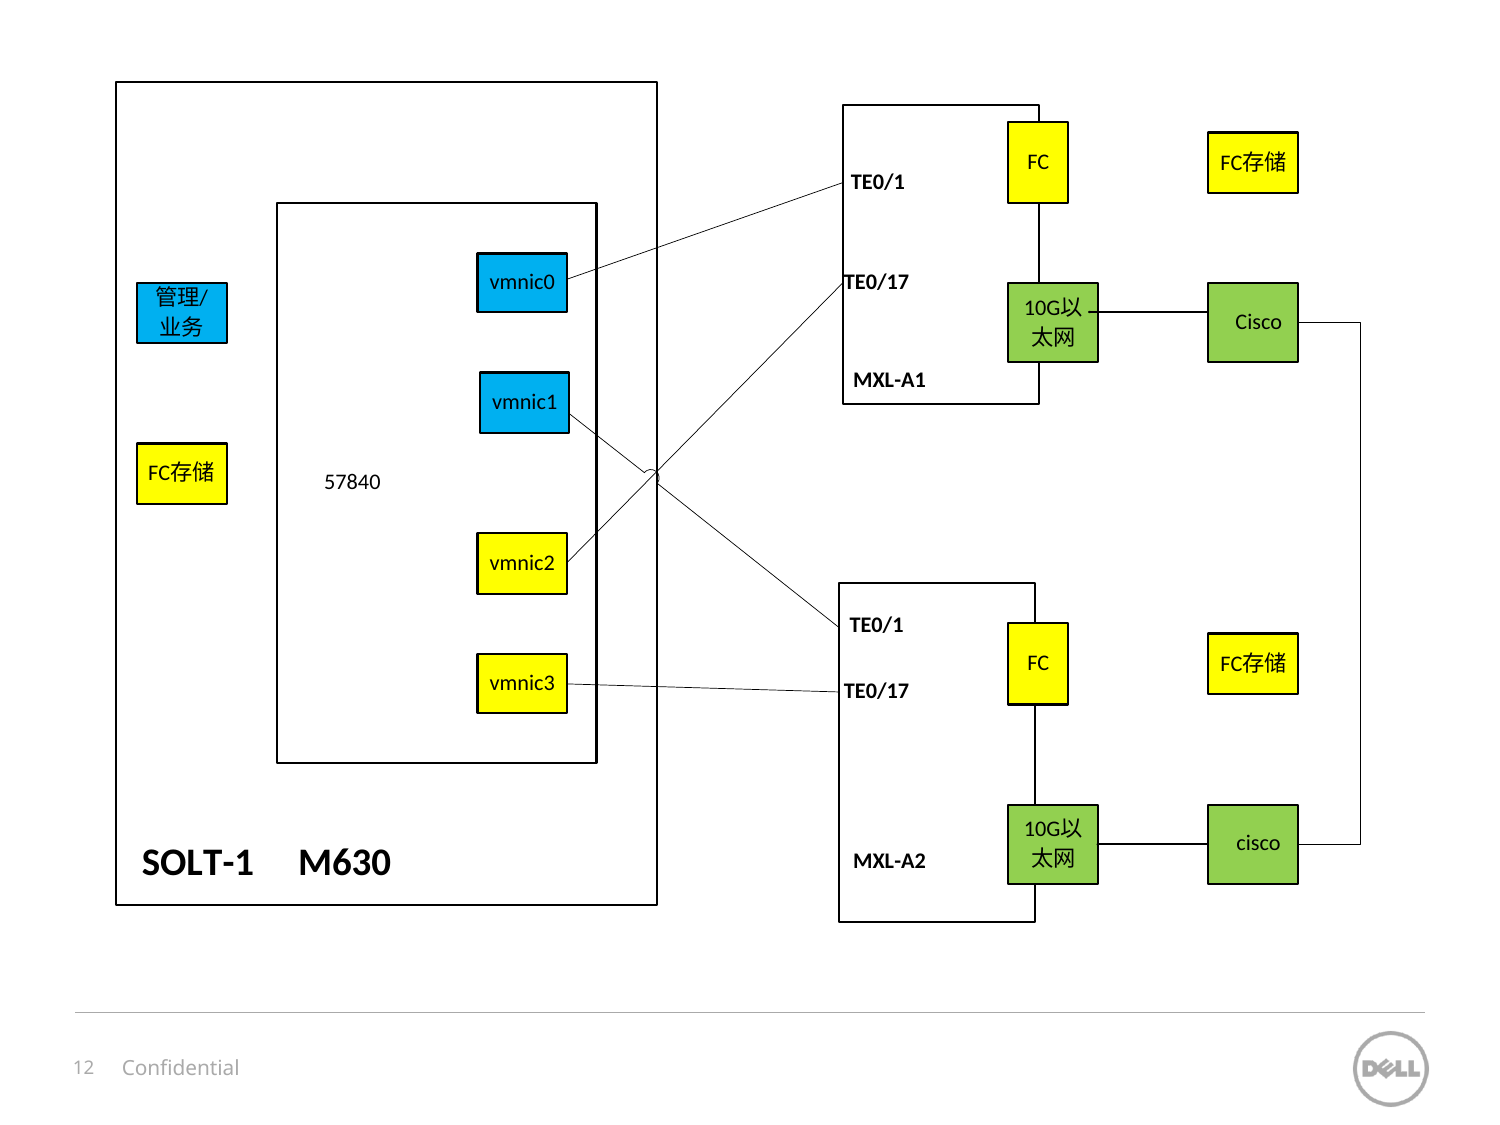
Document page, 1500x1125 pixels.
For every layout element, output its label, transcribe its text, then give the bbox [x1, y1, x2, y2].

picture [111, 77, 1365, 927]
slide_number 12 [72, 1056, 116, 1082]
picture [1343, 1021, 1438, 1116]
footer Confidential [121, 1054, 432, 1080]
